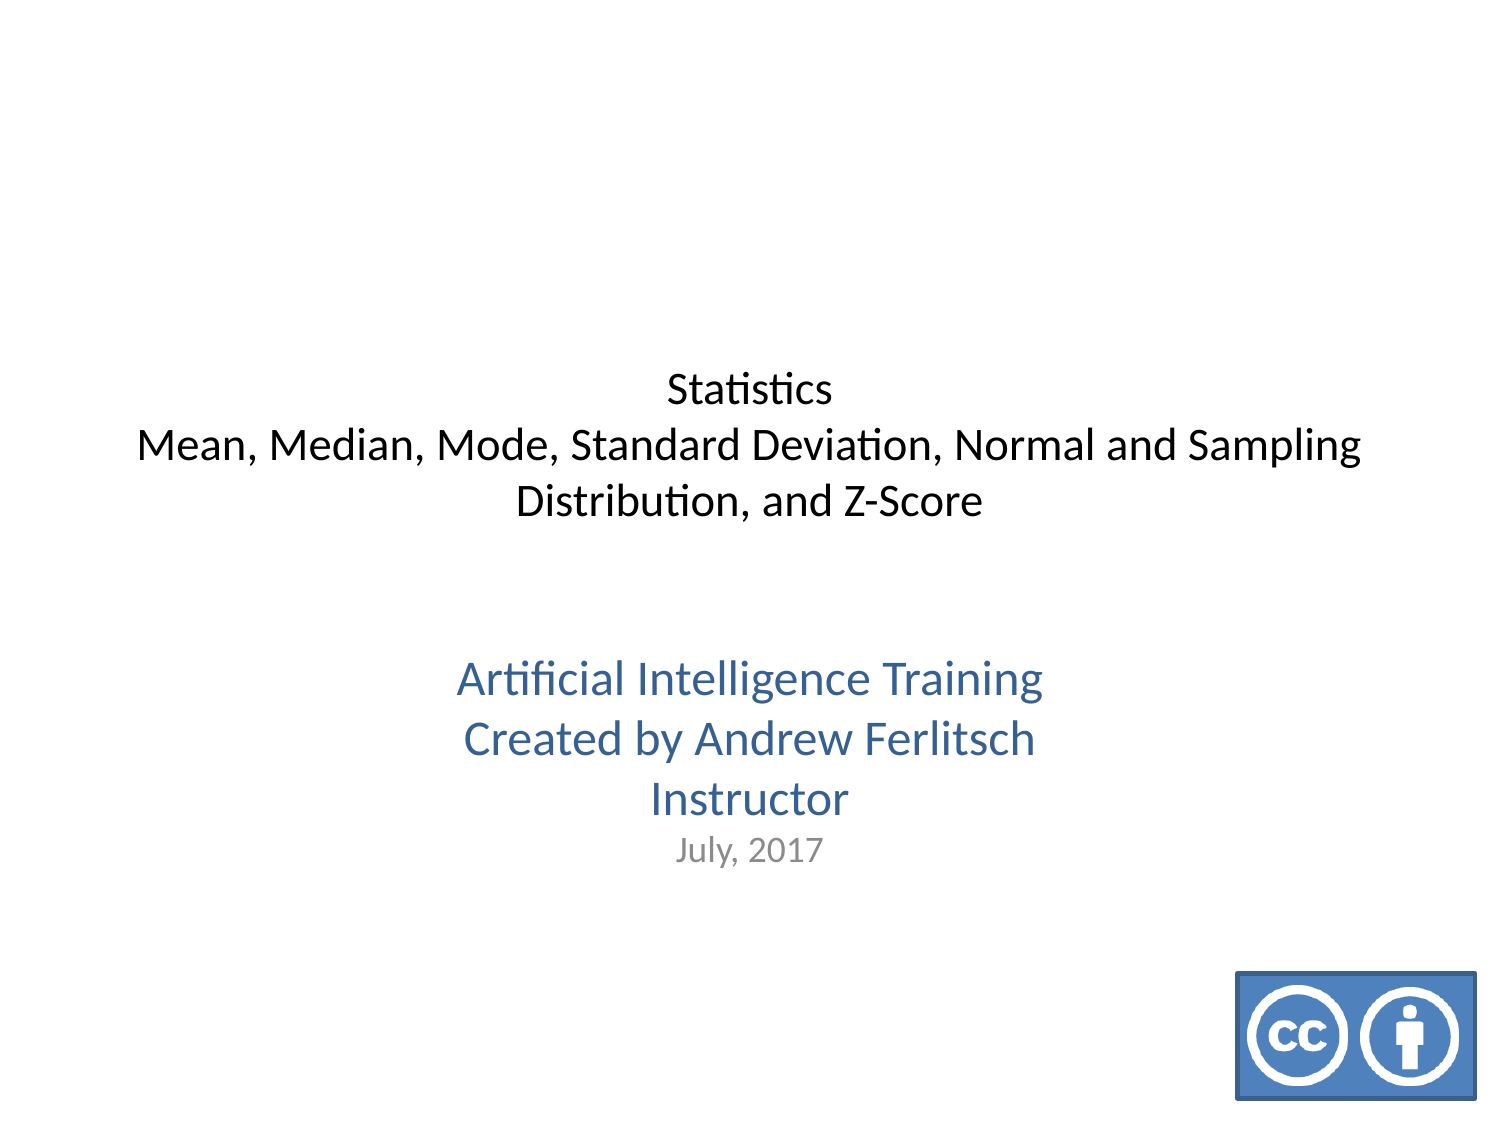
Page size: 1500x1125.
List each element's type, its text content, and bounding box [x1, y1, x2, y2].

subtitle Artificial Intelligence Training Created by Andrew Ferlitsch Instructor July, 2017 [225, 637, 1275, 925]
title Statistics Mean, Median, Mode, Standard Deviation, Normal and Sampling Distribution, and Z-Score [112, 349, 1388, 591]
text_box [1235, 971, 1477, 1101]
picture [1247, 985, 1349, 1087]
picture [1360, 987, 1459, 1087]
